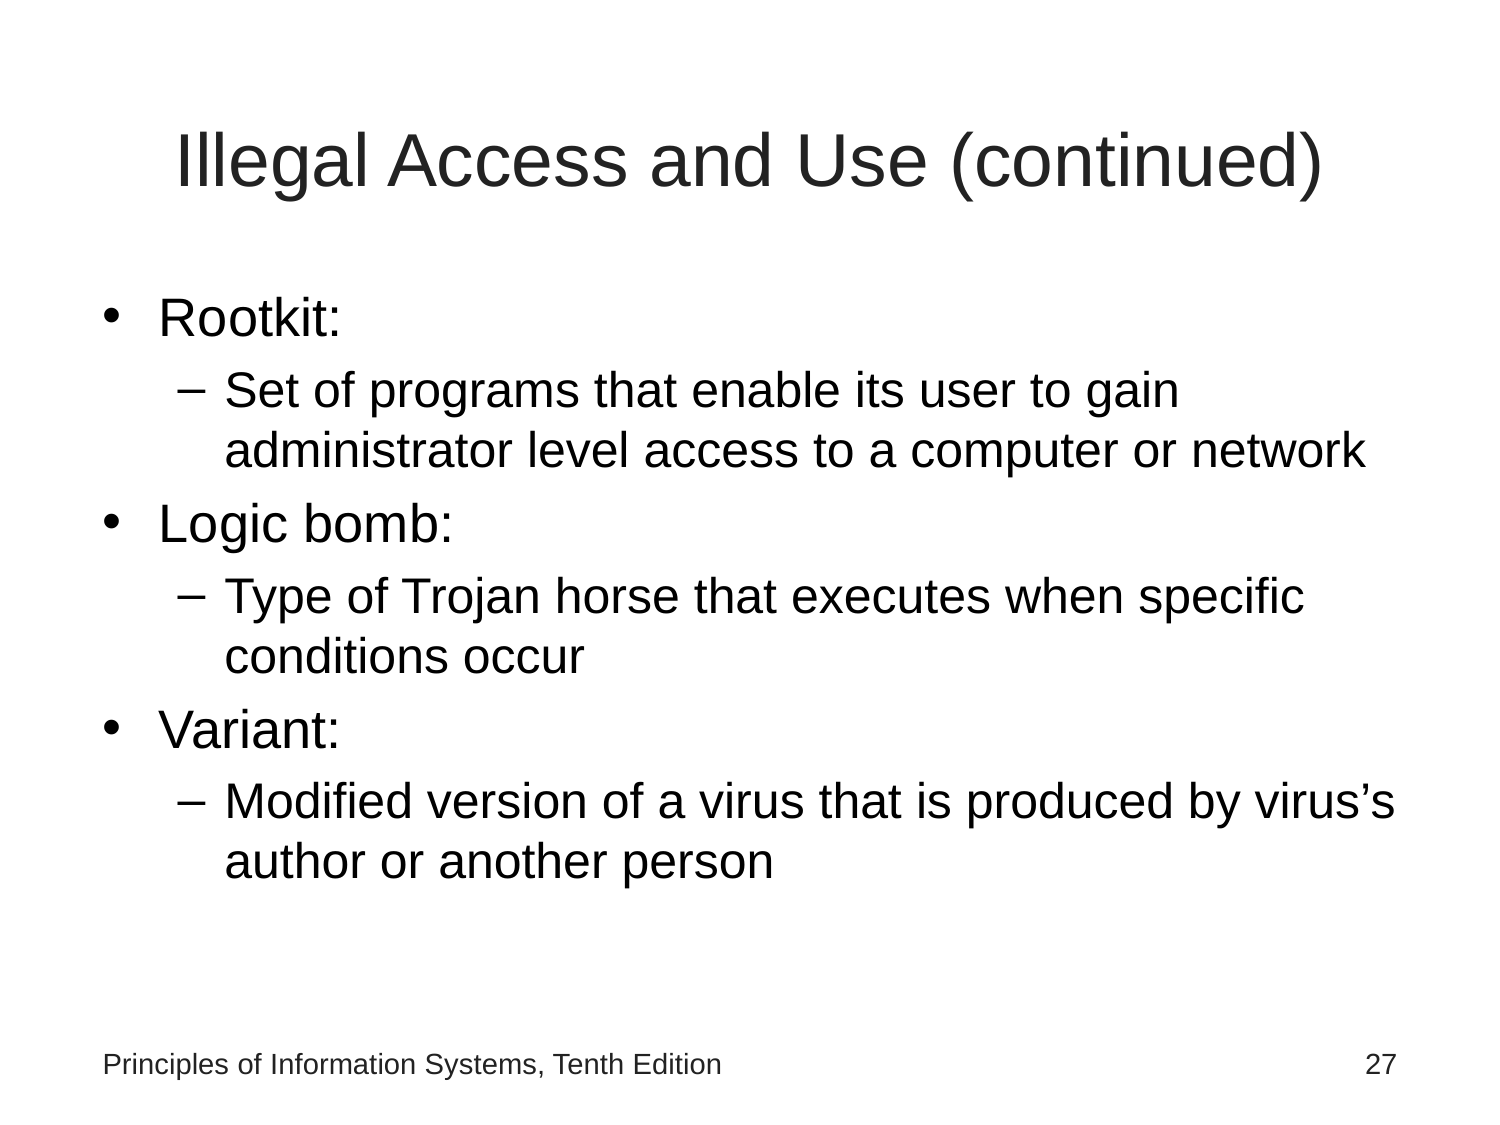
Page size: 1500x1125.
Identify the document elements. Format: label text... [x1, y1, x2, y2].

text_box Principles of Information Systems, Tenth Edition [87, 1037, 1050, 1100]
list Rootkit: Set of programs that enable its user to gain administrator level access to a computer or network Logic bomb: Type of Trojan horse that executes when specific conditions occur Variant: Modified version of a virus that is produced by virus’s author or another person [87, 275, 1413, 1025]
text_box ‹#› [1074, 1037, 1413, 1100]
title Illegal Access and Use (continued) [87, 62, 1413, 250]
